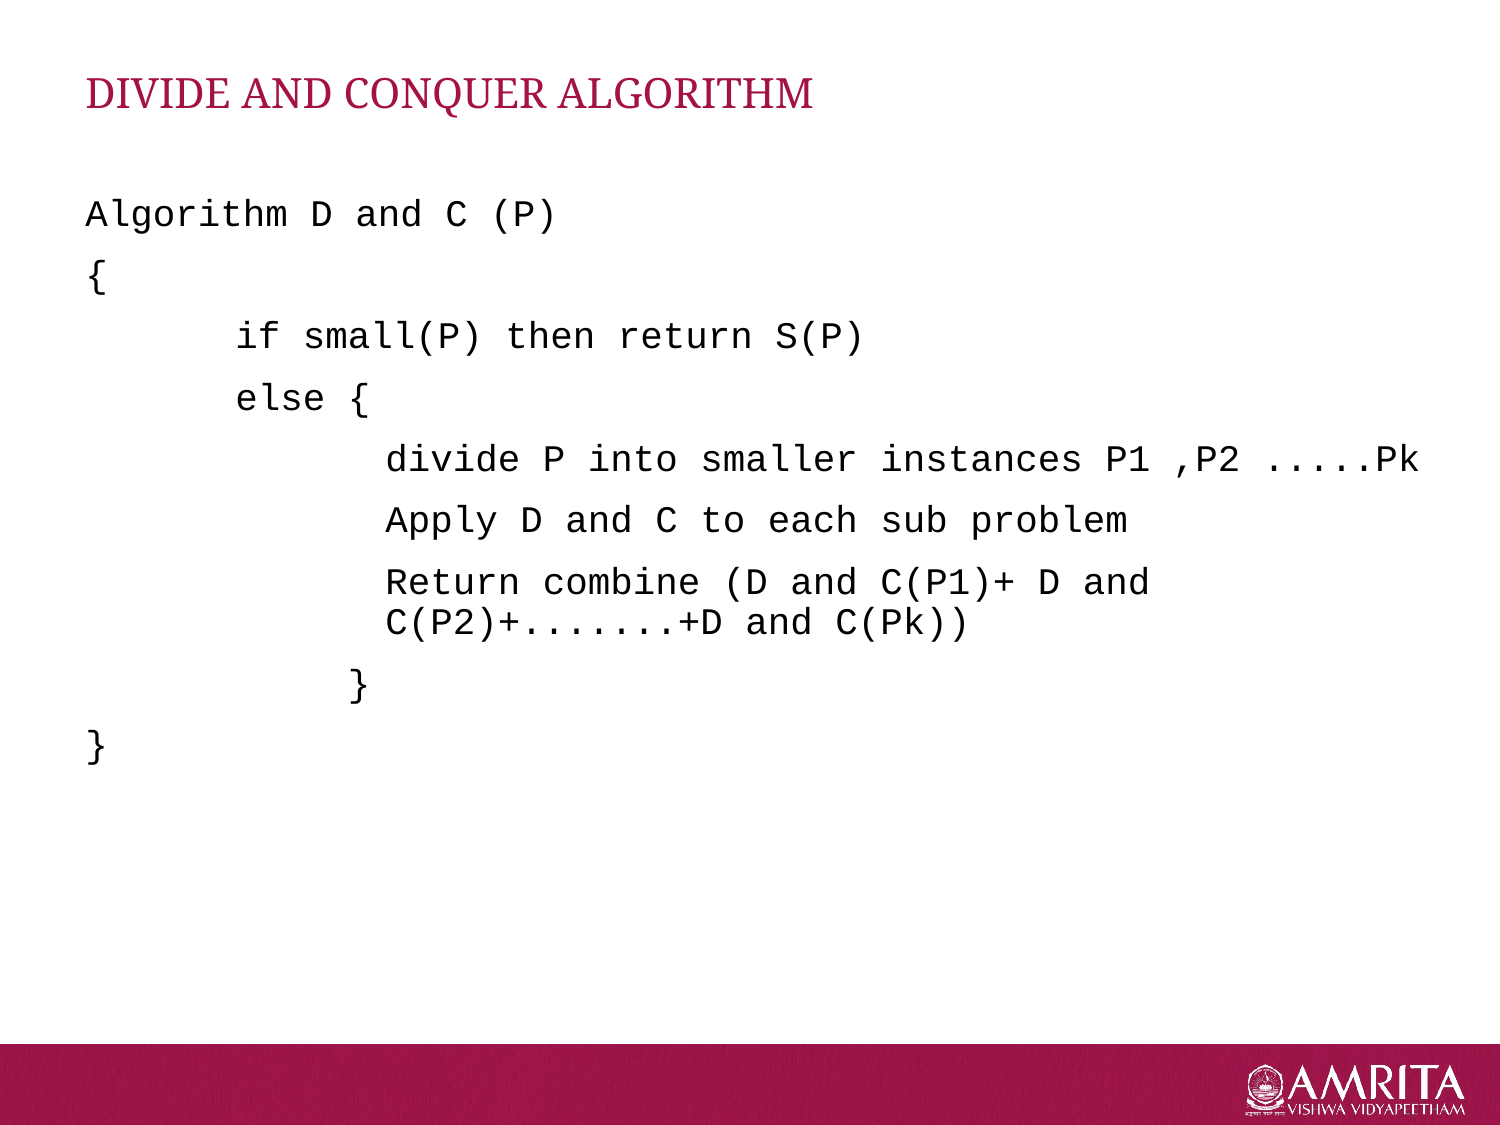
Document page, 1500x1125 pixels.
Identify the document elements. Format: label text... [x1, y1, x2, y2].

title DIVIDE AND CONQUER ALGORITHM [70, 57, 1450, 134]
picture [0, 1044, 1500, 1125]
list Algorithm D and C (P) { if small(P) then return S(P) else { divide P into smaller instances P1 ,P2 .....Pk Apply D and C to each sub problem Return combine (D and C(P1)+ D and C(P2)+.......+D and C(Pk)) } } [70, 186, 1450, 992]
